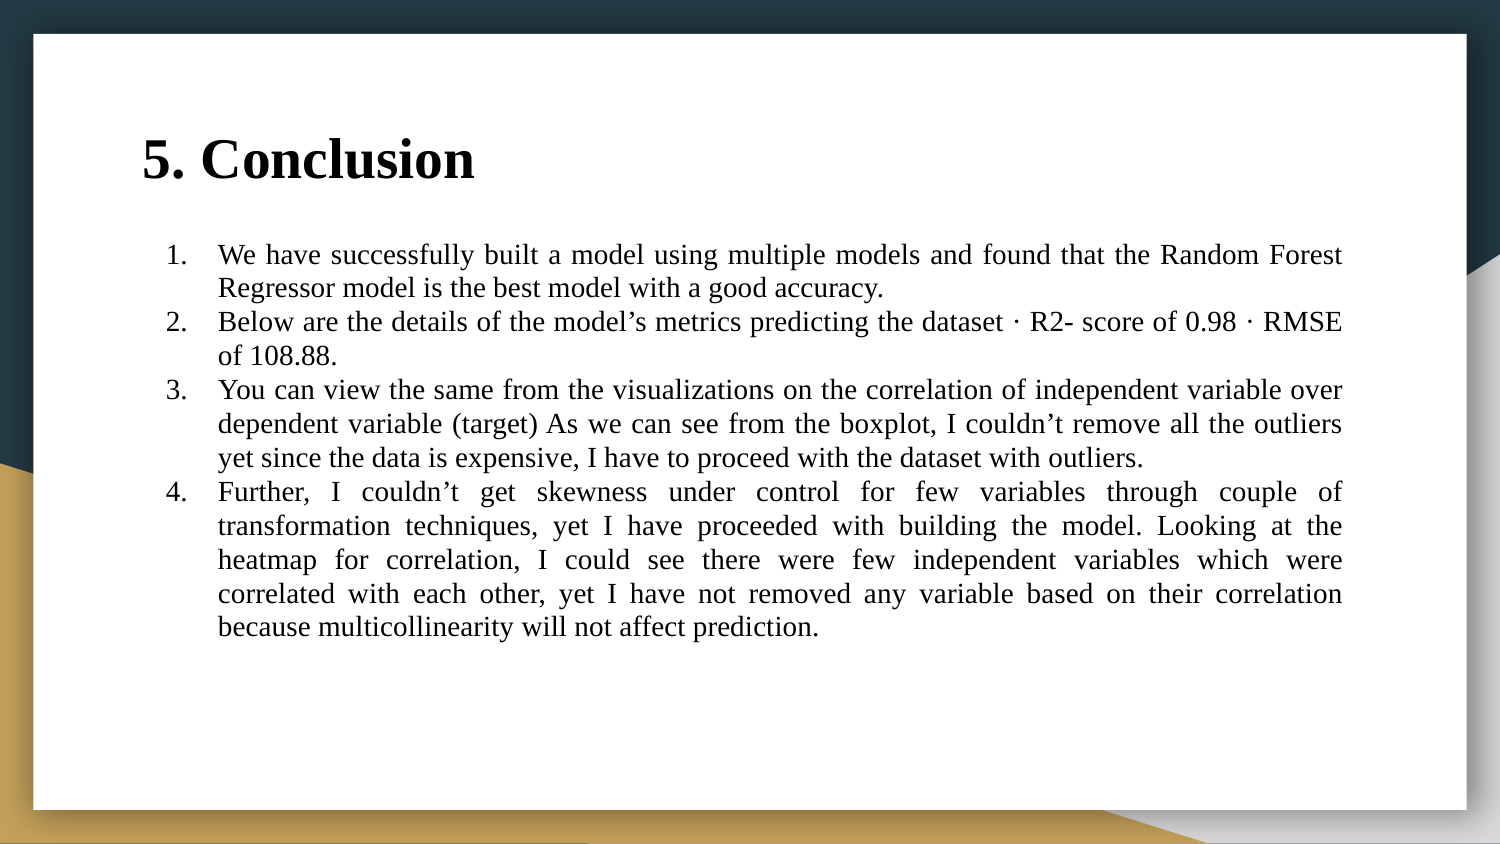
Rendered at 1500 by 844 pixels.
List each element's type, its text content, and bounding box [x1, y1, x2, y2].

title 5. Conclusion [127, 106, 494, 221]
list We have successfully built a model using multiple models and found that the Random Forest Regressor model is the best model with a good accuracy. Below are the details of the model’s metrics predicting the dataset · R2- score of 0.98 · RMSE of 108.88. You can view the same from the visualizations on the correlation of independent variable over dependent variable (target) As we can see from the boxplot, I couldn’t remove all the outliers yet since the data is expensive, I have to proceed with the dataset with outliers. Further, I couldn’t get skewness under control for few variables through couple of transformation techniques, yet I have proceeded with building the model. Looking at the heatmap for correlation, I could see there were few independent variables which were correlated with each other, yet I have not removed any variable based on their correlation because multicollinearity will not affect prediction. [127, 221, 1360, 739]
